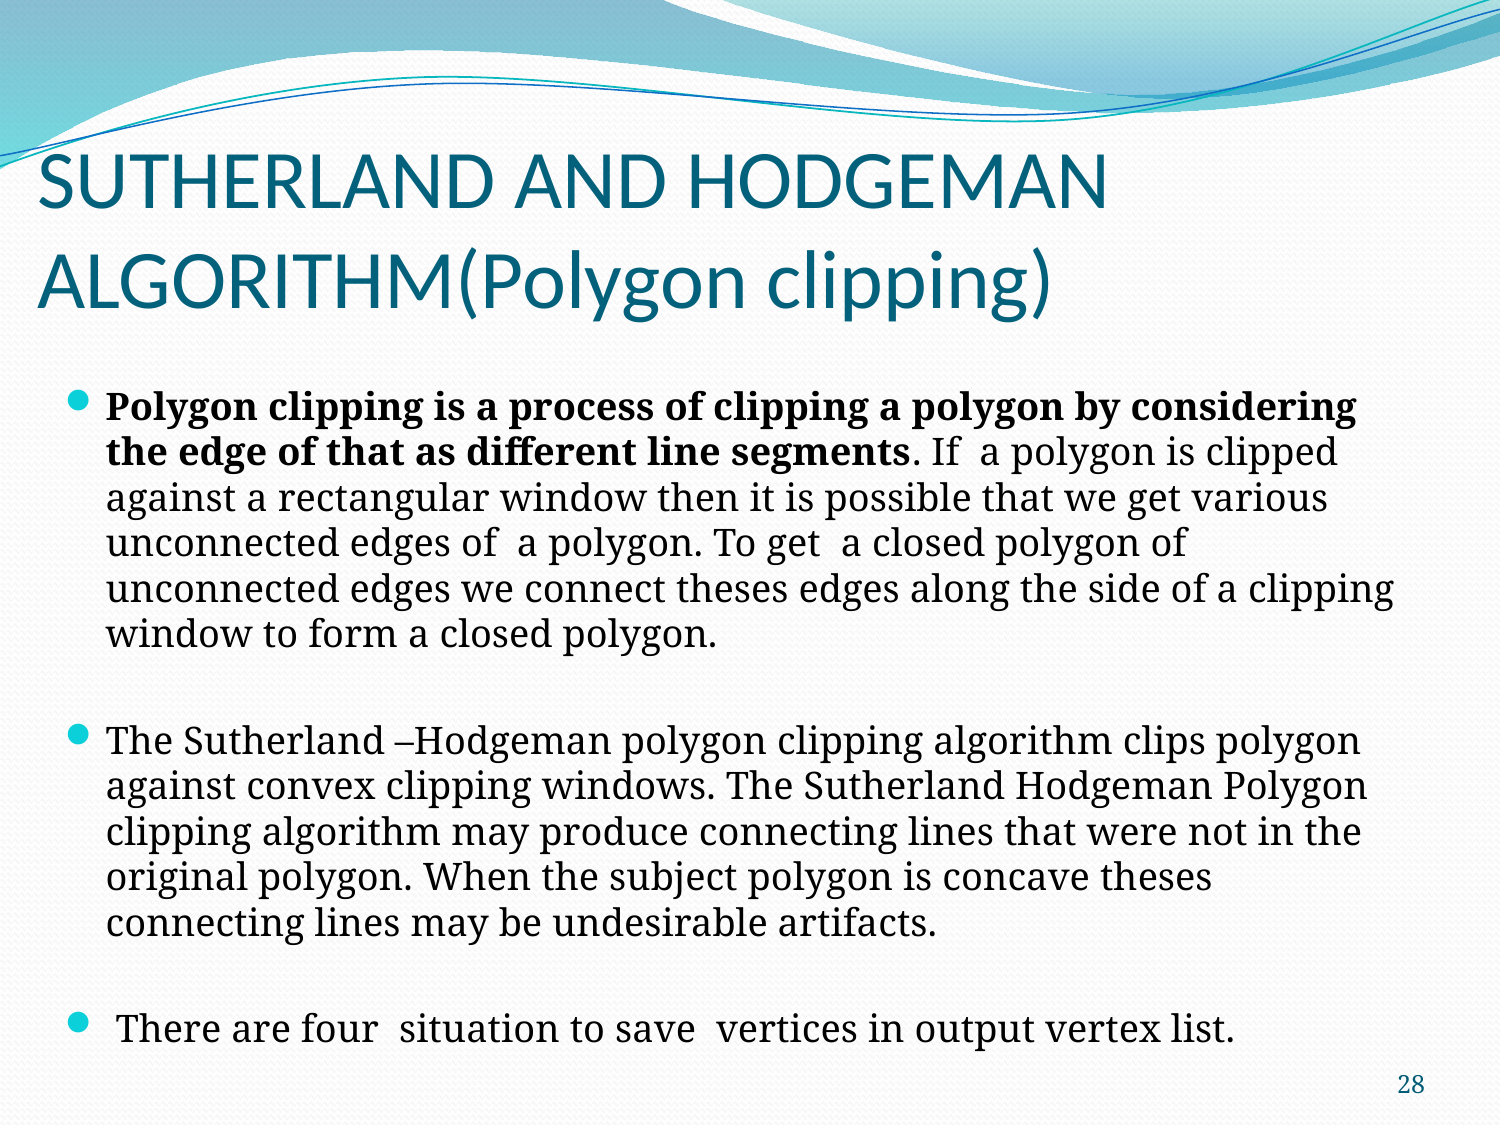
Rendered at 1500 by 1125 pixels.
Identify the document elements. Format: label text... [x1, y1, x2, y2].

title SUTHERLAND AND HODGEMAN ALGORITHM(Polygon clipping) [37, 162, 1388, 325]
list Polygon clipping is a process of clipping a polygon by considering the edge of that as different line segments. If a polygon is clipped against a rectangular window then it is possible that we get various unconnected edges of a polygon. To get a closed polygon of unconnected edges we connect theses edges along the side of a clipping window to form a closed polygon. The Sutherland –Hodgeman polygon clipping algorithm clips polygon against convex clipping windows. The Sutherland Hodgeman Polygon clipping algorithm may produce connecting lines that were not in the original polygon. When the subject polygon is concave theses connecting lines may be undesirable artifacts. There are four situation to save vertices in output vertex list. [50, 375, 1438, 1069]
slide_number 28 [1299, 1042, 1425, 1103]
